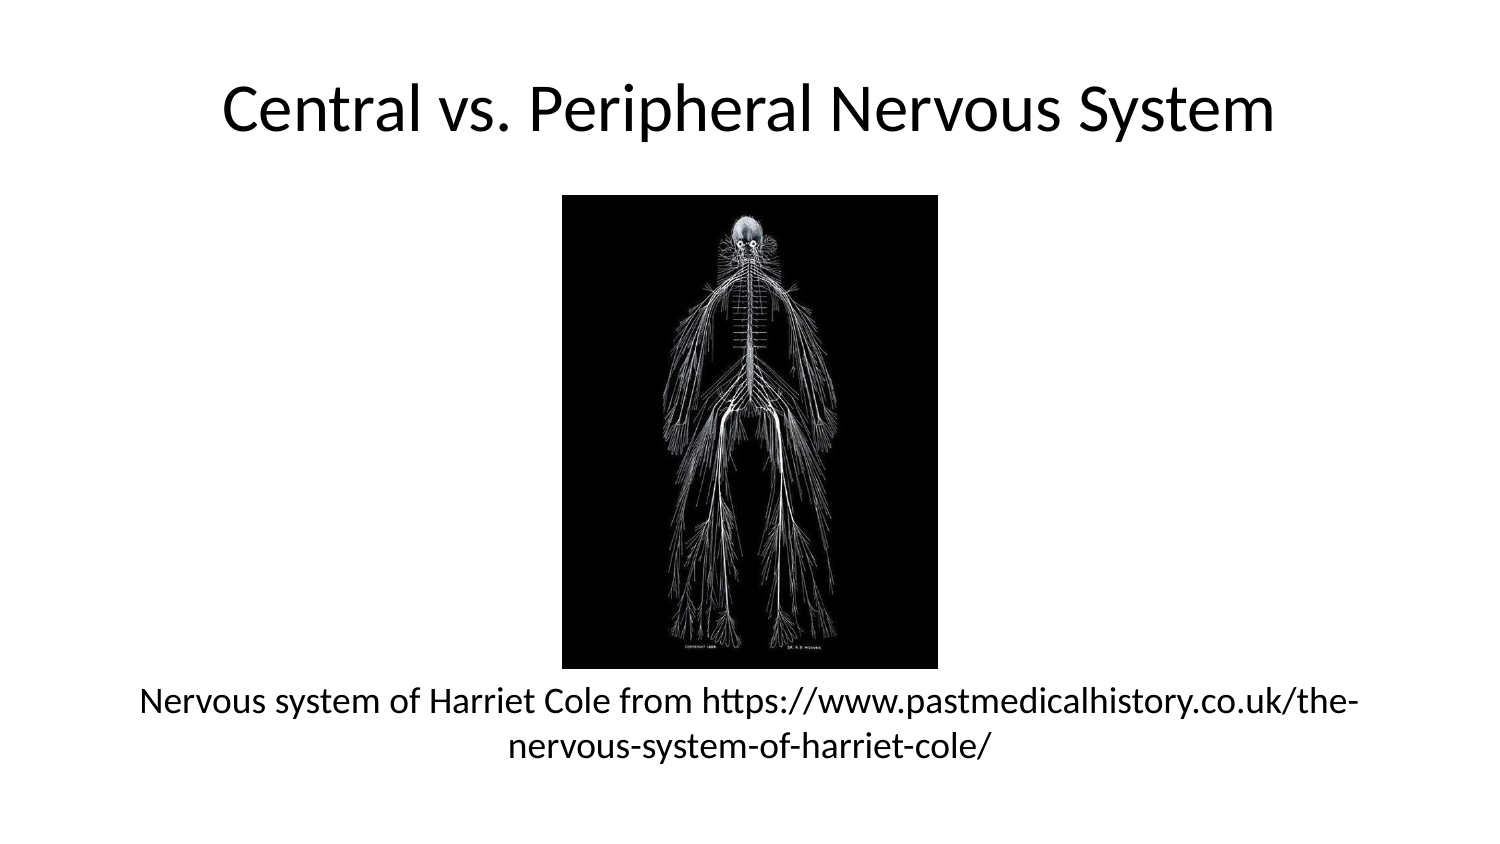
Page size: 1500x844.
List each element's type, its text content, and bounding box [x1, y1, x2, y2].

picture [562, 195, 938, 669]
title Central vs. Peripheral Nervous System [75, 33, 1425, 175]
text_box Nervous system of Harriet Cole from https://www.pastmedicalhistory.co.uk/the-nervous-system-of-harriet-cole/ [74, 668, 1425, 753]
